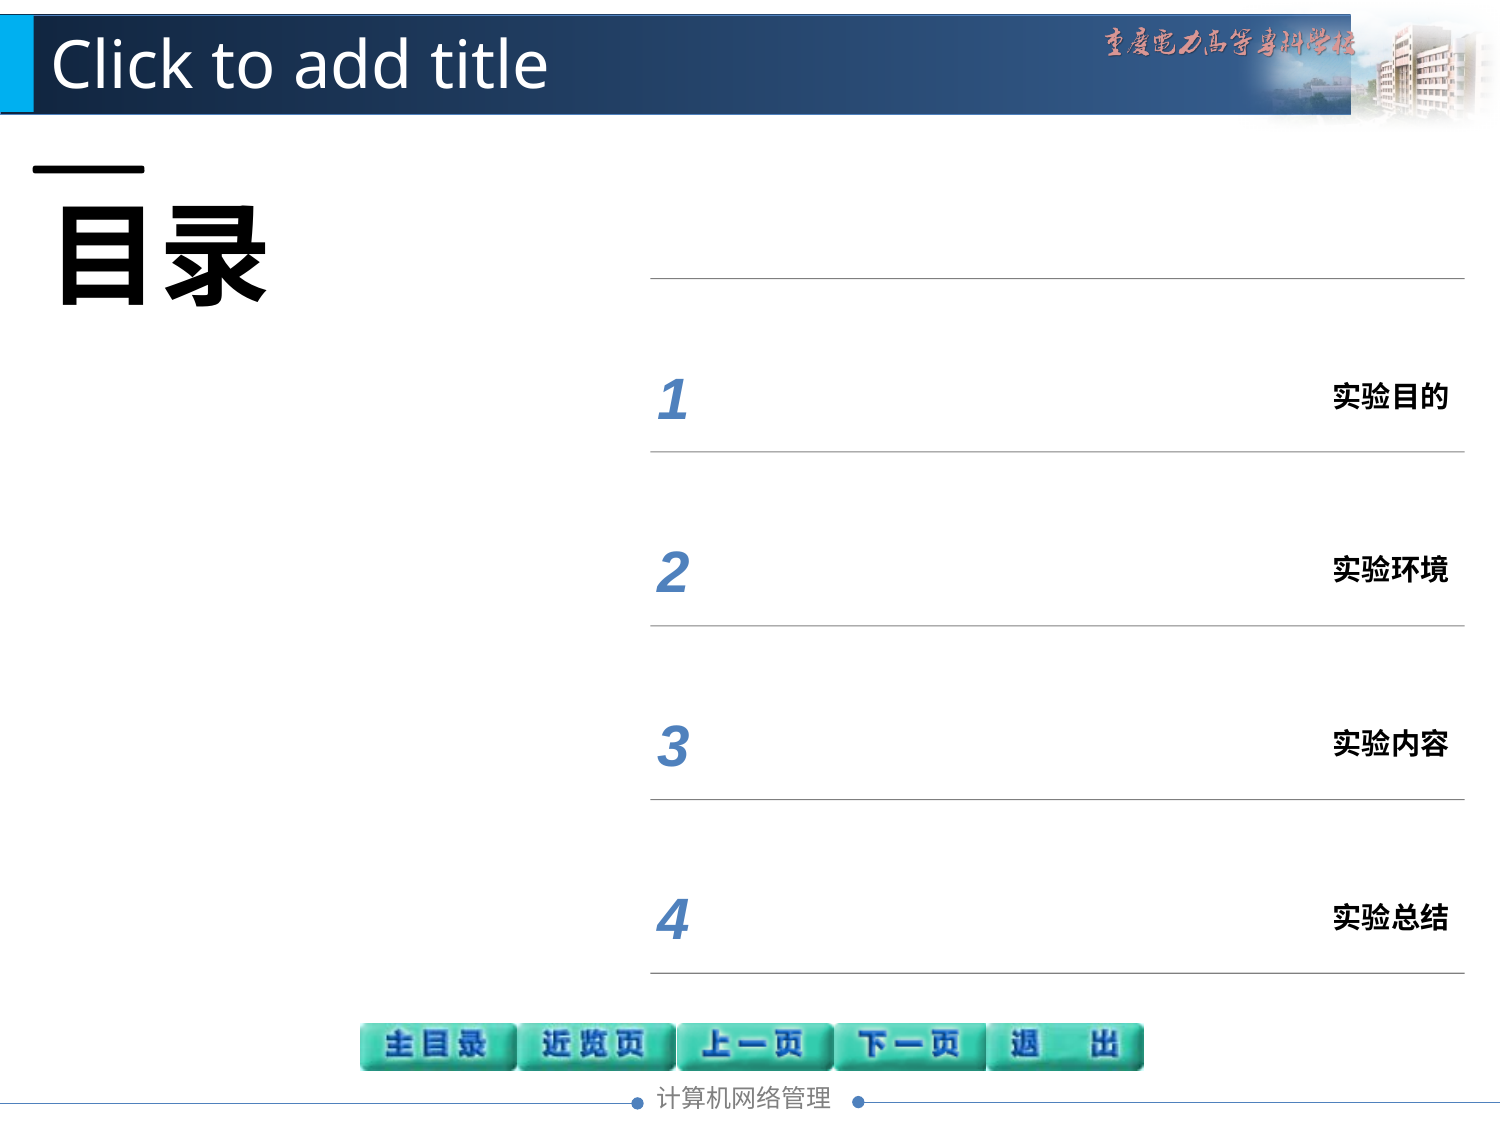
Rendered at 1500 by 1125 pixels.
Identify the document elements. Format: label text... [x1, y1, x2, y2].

picture [677, 1023, 1144, 1071]
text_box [32, 145, 1465, 974]
text_box Click to add title [35, 23, 1500, 171]
picture [360, 1023, 676, 1071]
picture [1084, 15, 1374, 23]
